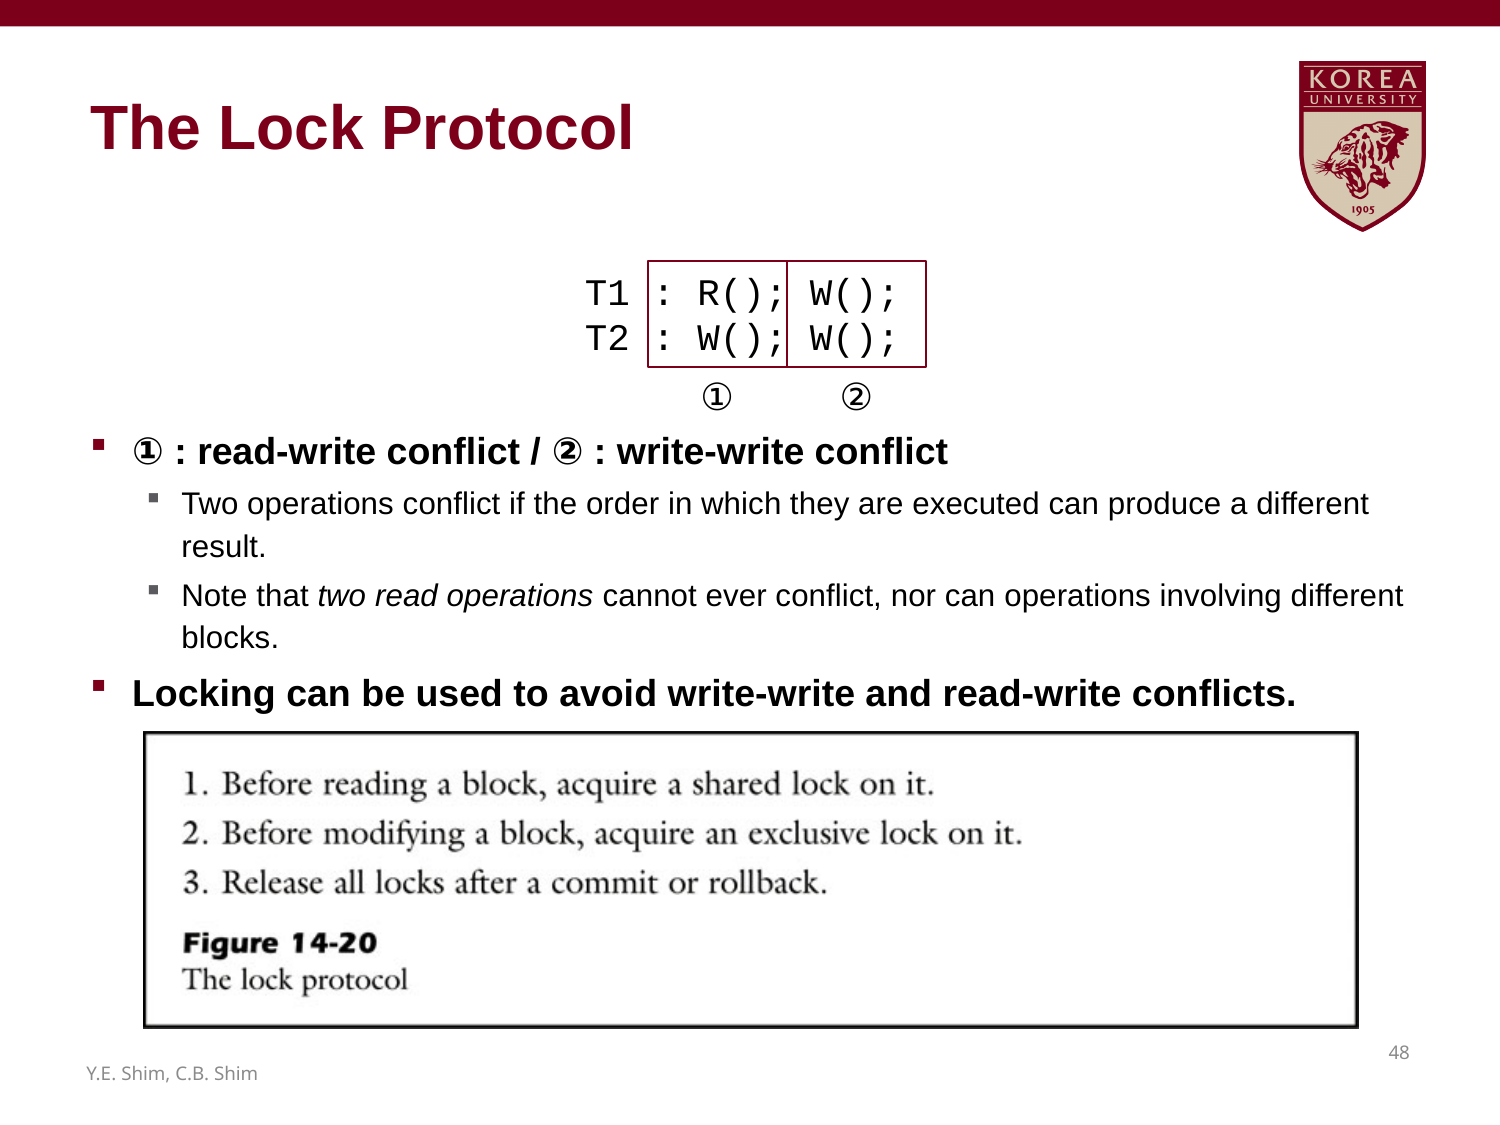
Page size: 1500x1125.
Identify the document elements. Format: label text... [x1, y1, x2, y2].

text_box ① [685, 365, 749, 426]
list ① : read-write conflict / ② : write-write conflict Two operations conflict if the order in which they are executed can produce a different result. Note that two read operations cannot ever conflict, nor can operations involving different blocks. Locking can be used to avoid write-write and read-write conflicts. [75, 243, 1425, 986]
picture [143, 731, 1360, 1029]
title The Lock Protocol [75, 30, 1425, 219]
text_box [647, 260, 786, 368]
slide_number 47 [1074, 1023, 1425, 1084]
text_box ② [824, 365, 889, 426]
picture [1299, 61, 1426, 232]
text_box [786, 260, 927, 368]
